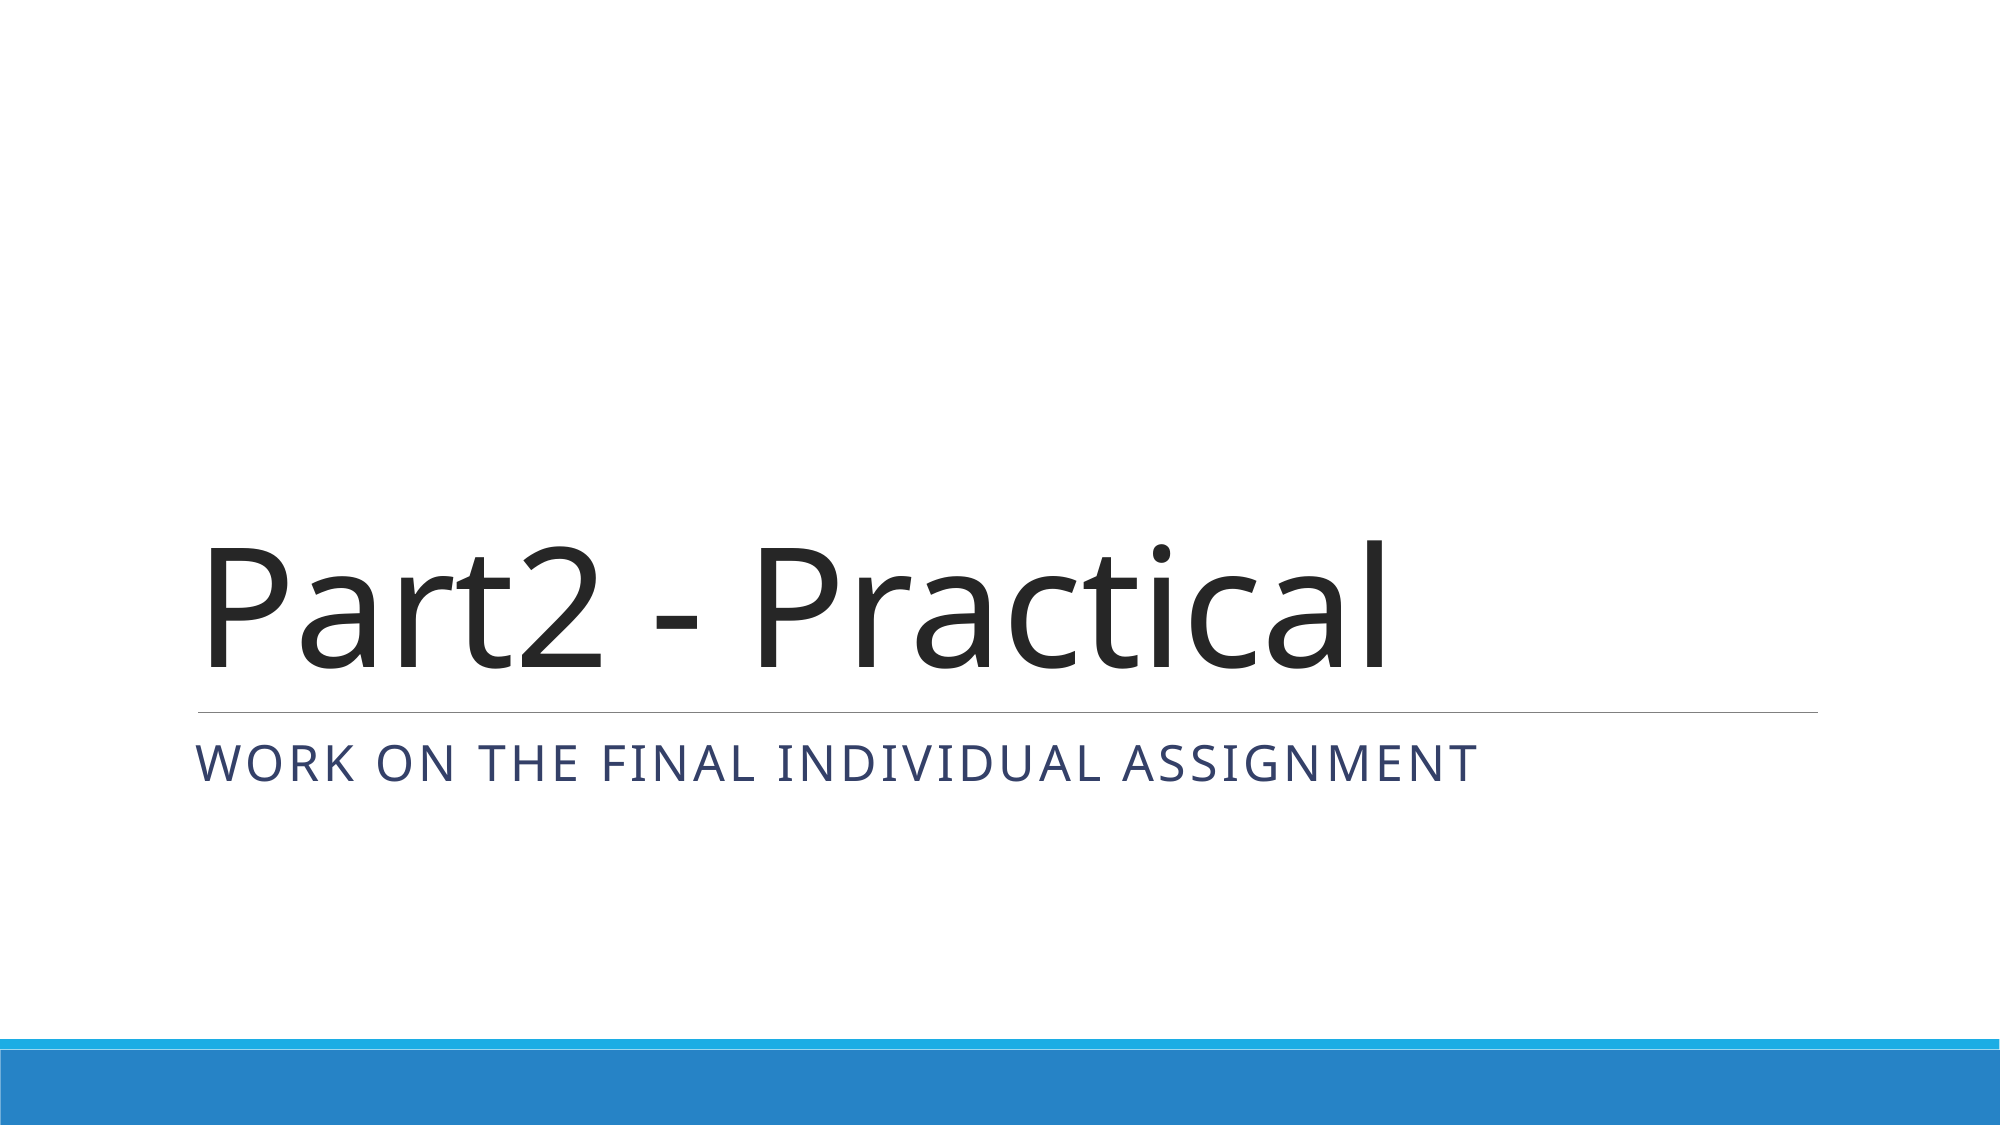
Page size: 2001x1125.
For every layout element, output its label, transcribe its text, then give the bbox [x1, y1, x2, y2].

list Work on the final individual assignment [180, 730, 1830, 918]
title Part2 - Practical [180, 124, 1830, 710]
